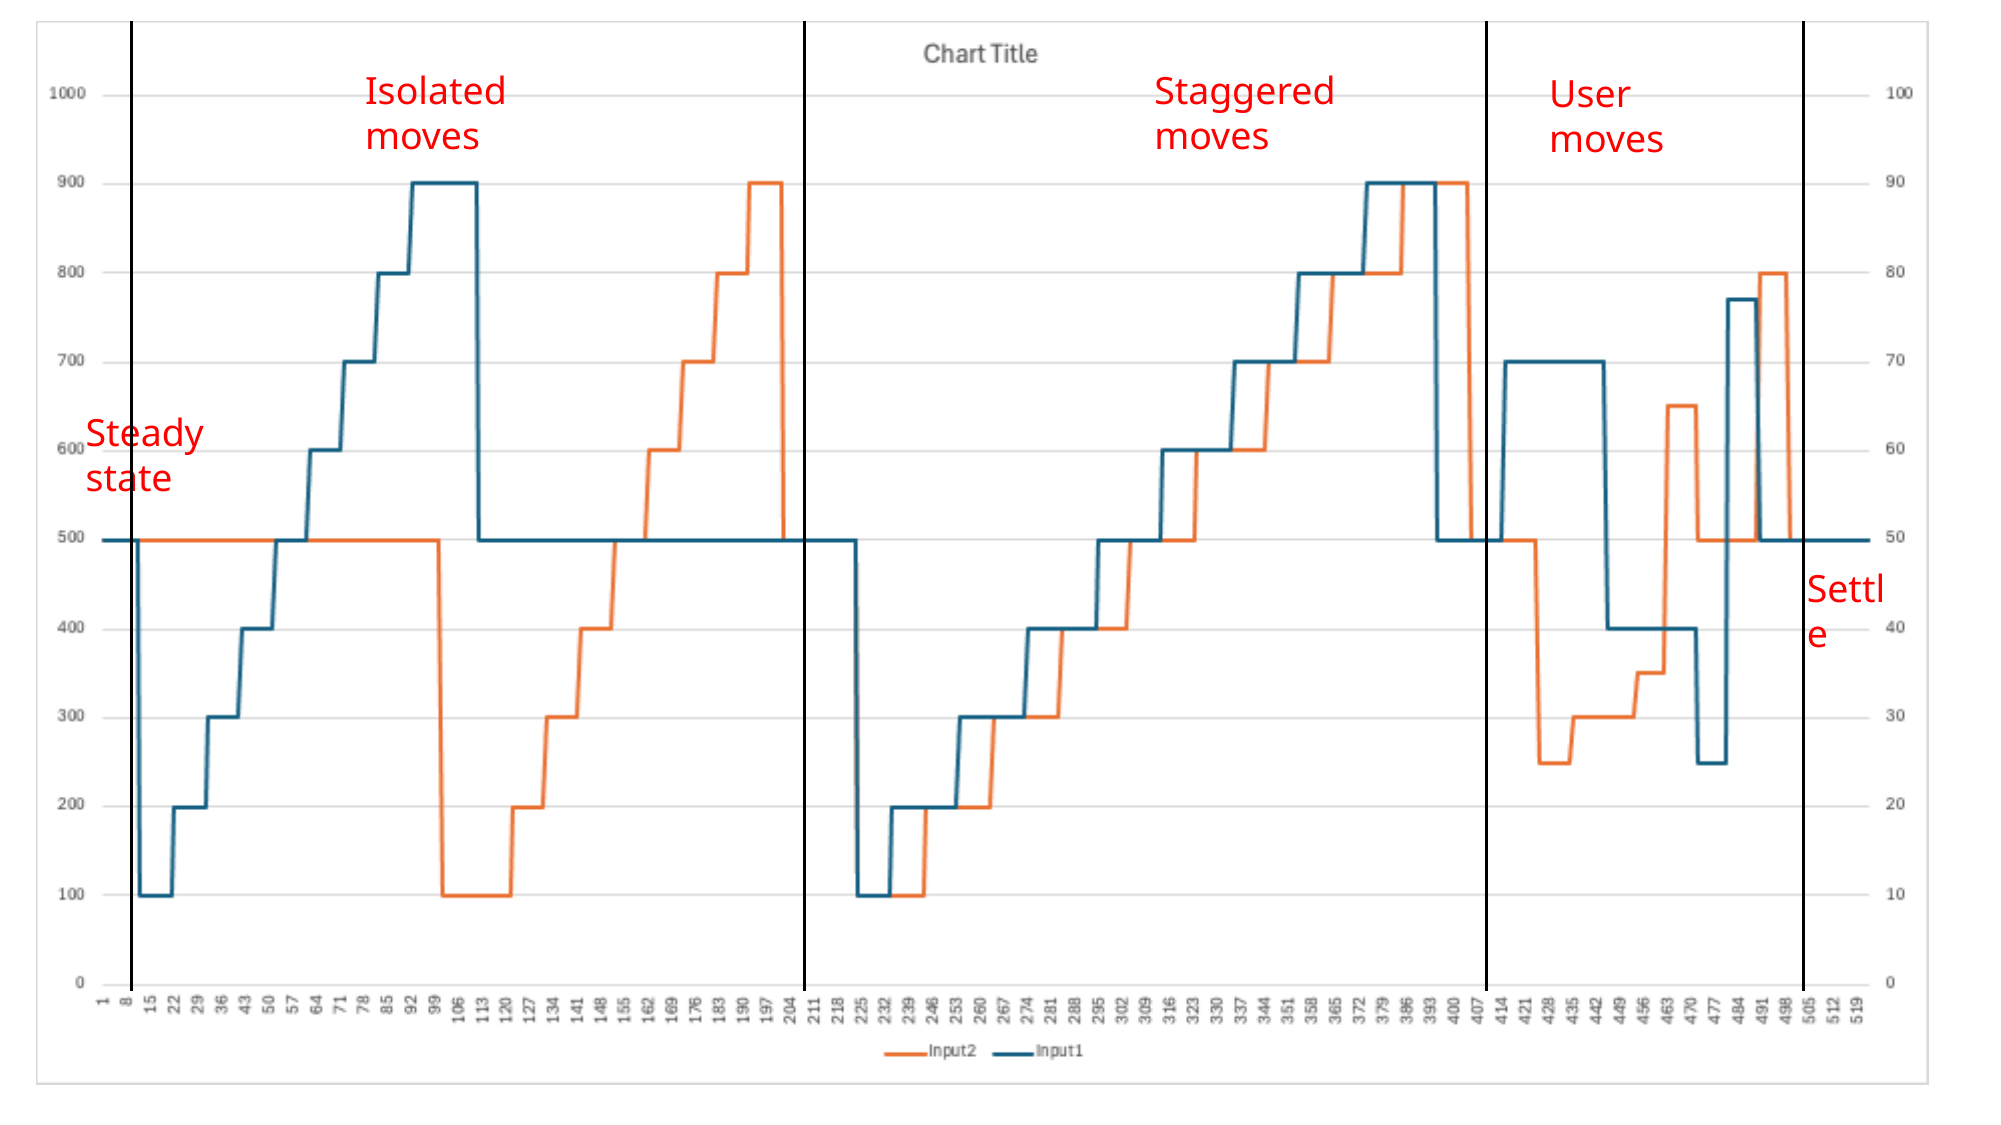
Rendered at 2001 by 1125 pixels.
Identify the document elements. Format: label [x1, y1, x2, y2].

picture [35, 20, 1930, 1085]
